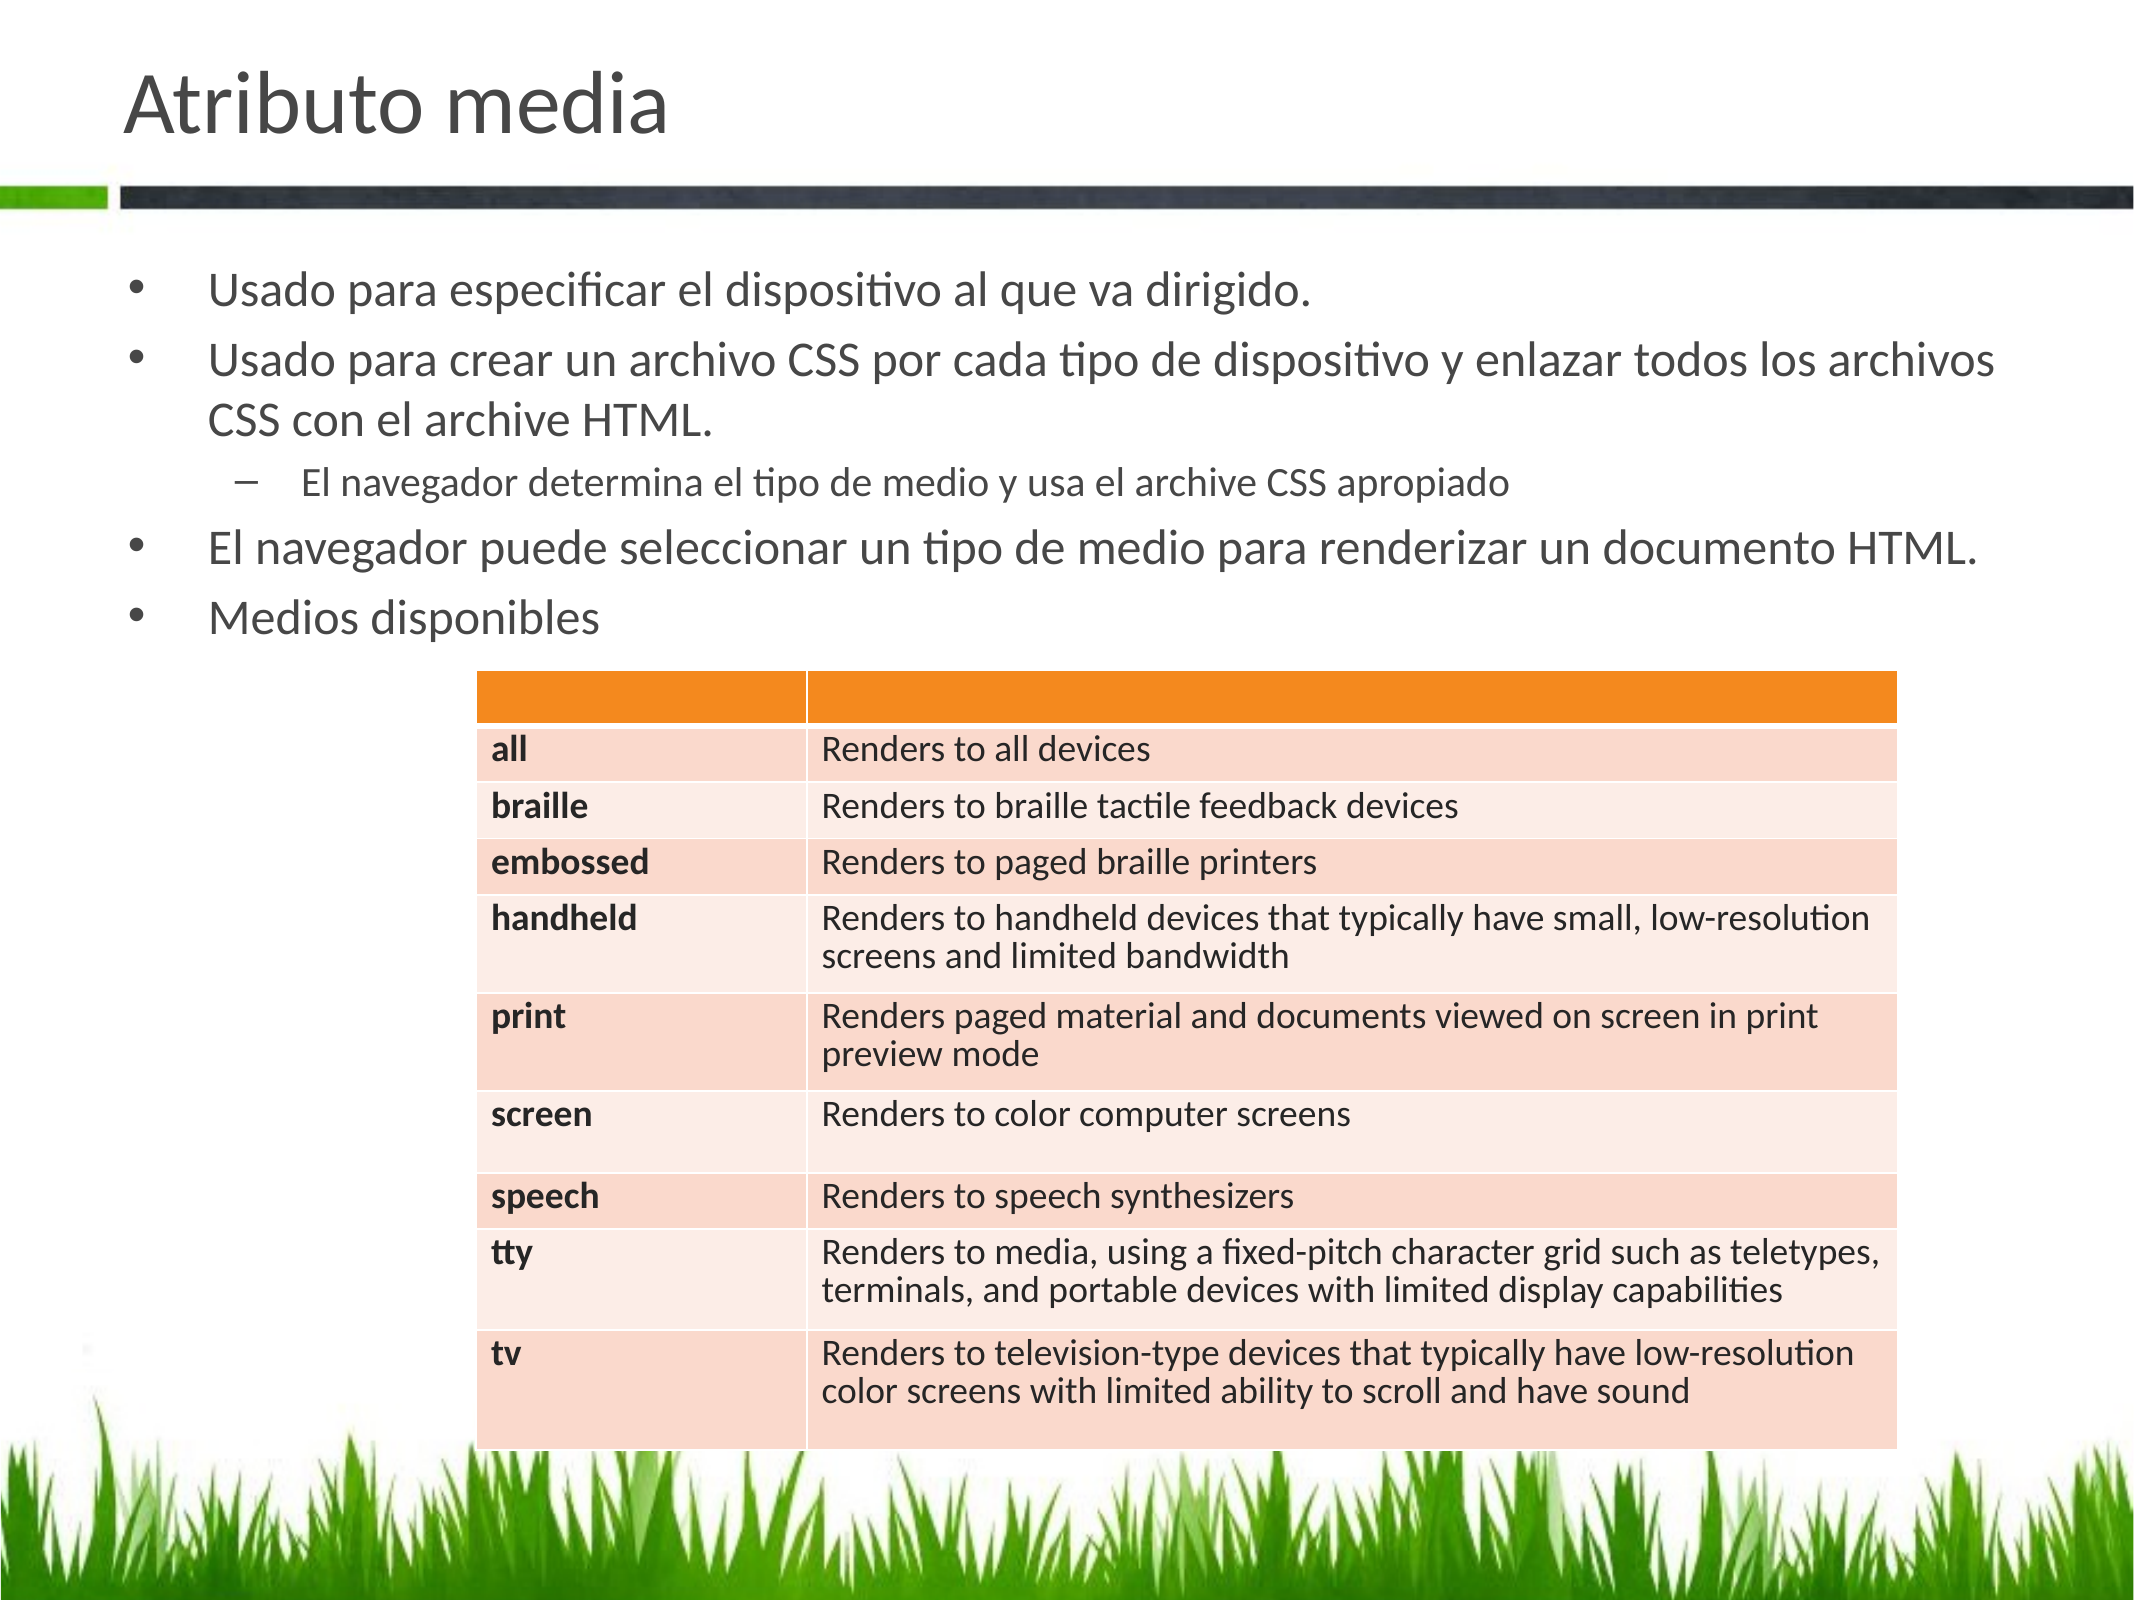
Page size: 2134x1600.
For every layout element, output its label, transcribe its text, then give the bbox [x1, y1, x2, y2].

table_cell screen [477, 1092, 806, 1172]
table_header [477, 671, 806, 723]
table_cell Renders to television-type devices that typically have low-resolution color screens with limited ability to scroll and have sound [808, 1331, 1897, 1449]
table_cell speech [477, 1174, 806, 1228]
table_cell braille [477, 783, 806, 838]
table_cell tv [477, 1331, 806, 1449]
picture [0, 0, 2134, 1600]
table_header [808, 671, 1897, 723]
table_cell tty [477, 1230, 806, 1329]
table_cell Renders to paged braille printers [808, 839, 1897, 894]
table_cell handheld [477, 896, 806, 992]
table_cell print [477, 994, 806, 1090]
table_cell Renders to all devices [808, 729, 1897, 781]
table_cell all [477, 729, 806, 781]
table_cell Renders to media, using a fixed-pitch character grid such as teletypes, terminals, and portable devices with limited display capabilities [808, 1230, 1897, 1329]
title Atributo media [101, 17, 2063, 178]
table_cell embossed [477, 839, 806, 894]
table_cell Renders paged material and documents viewed on screen in print preview mode [808, 994, 1897, 1090]
table_cell Renders to handheld devices that typically have small, low-resolution screens and limited bandwidth [808, 896, 1897, 992]
table_cell Renders to color computer screens [808, 1092, 1897, 1172]
table_cell Renders to speech synthesizers [808, 1174, 1897, 1228]
table_cell Renders to braille tactile feedback devices [808, 783, 1897, 838]
list Usado para especificar el dispositivo al que va dirigido. Usado para crear un archivo CSS por cada tipo de dispositivo y enlazar todos los archivos CSS con el archive HTML. El navegador determina el tipo de medio y usa el archive CSS apropiado El navegador puede seleccionar un tipo de medio para renderizar un documento HTML. Medios disponibles [106, 245, 2027, 1430]
